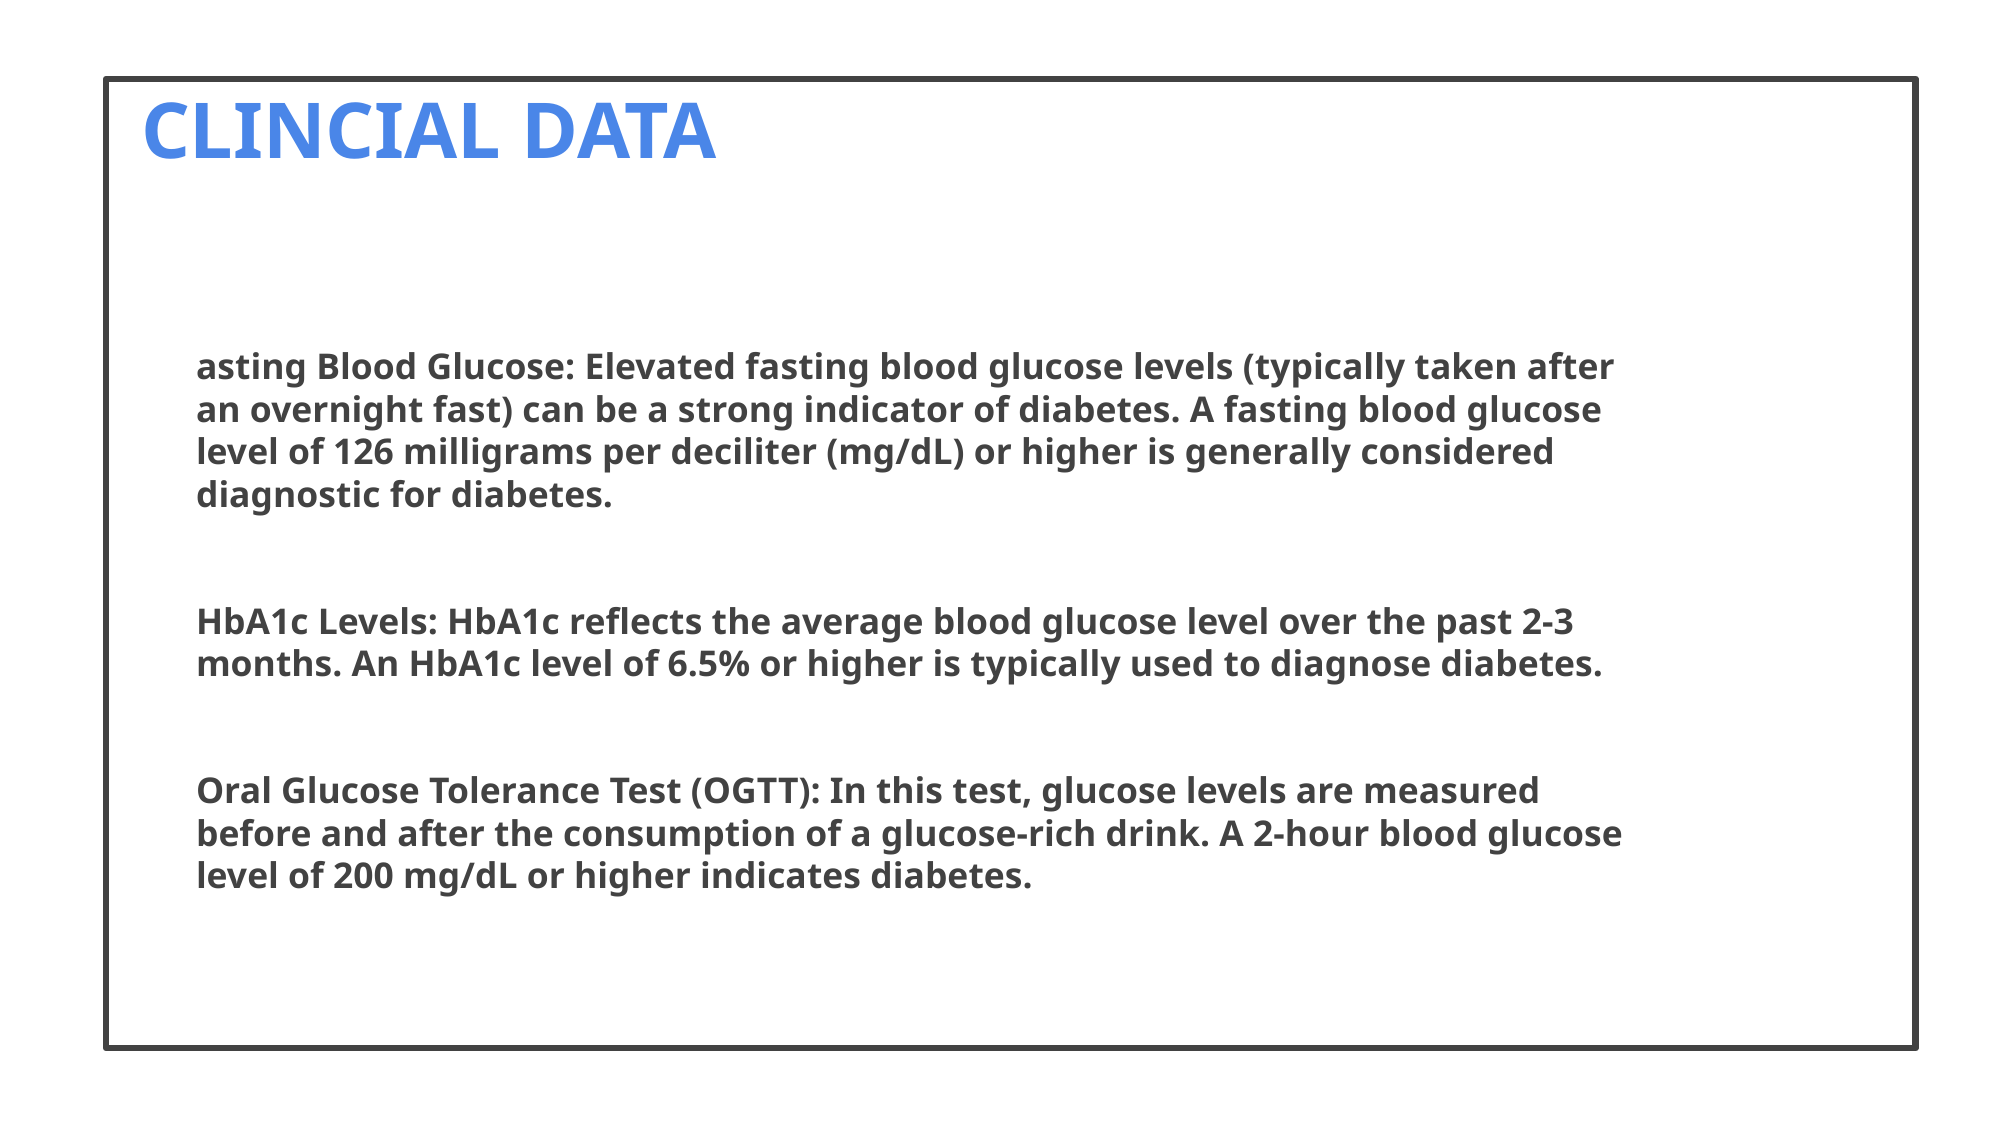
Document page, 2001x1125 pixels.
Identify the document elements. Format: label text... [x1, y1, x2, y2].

text_box [106, 78, 1916, 1049]
title CLINCIAL DATA [106, 74, 1649, 78]
